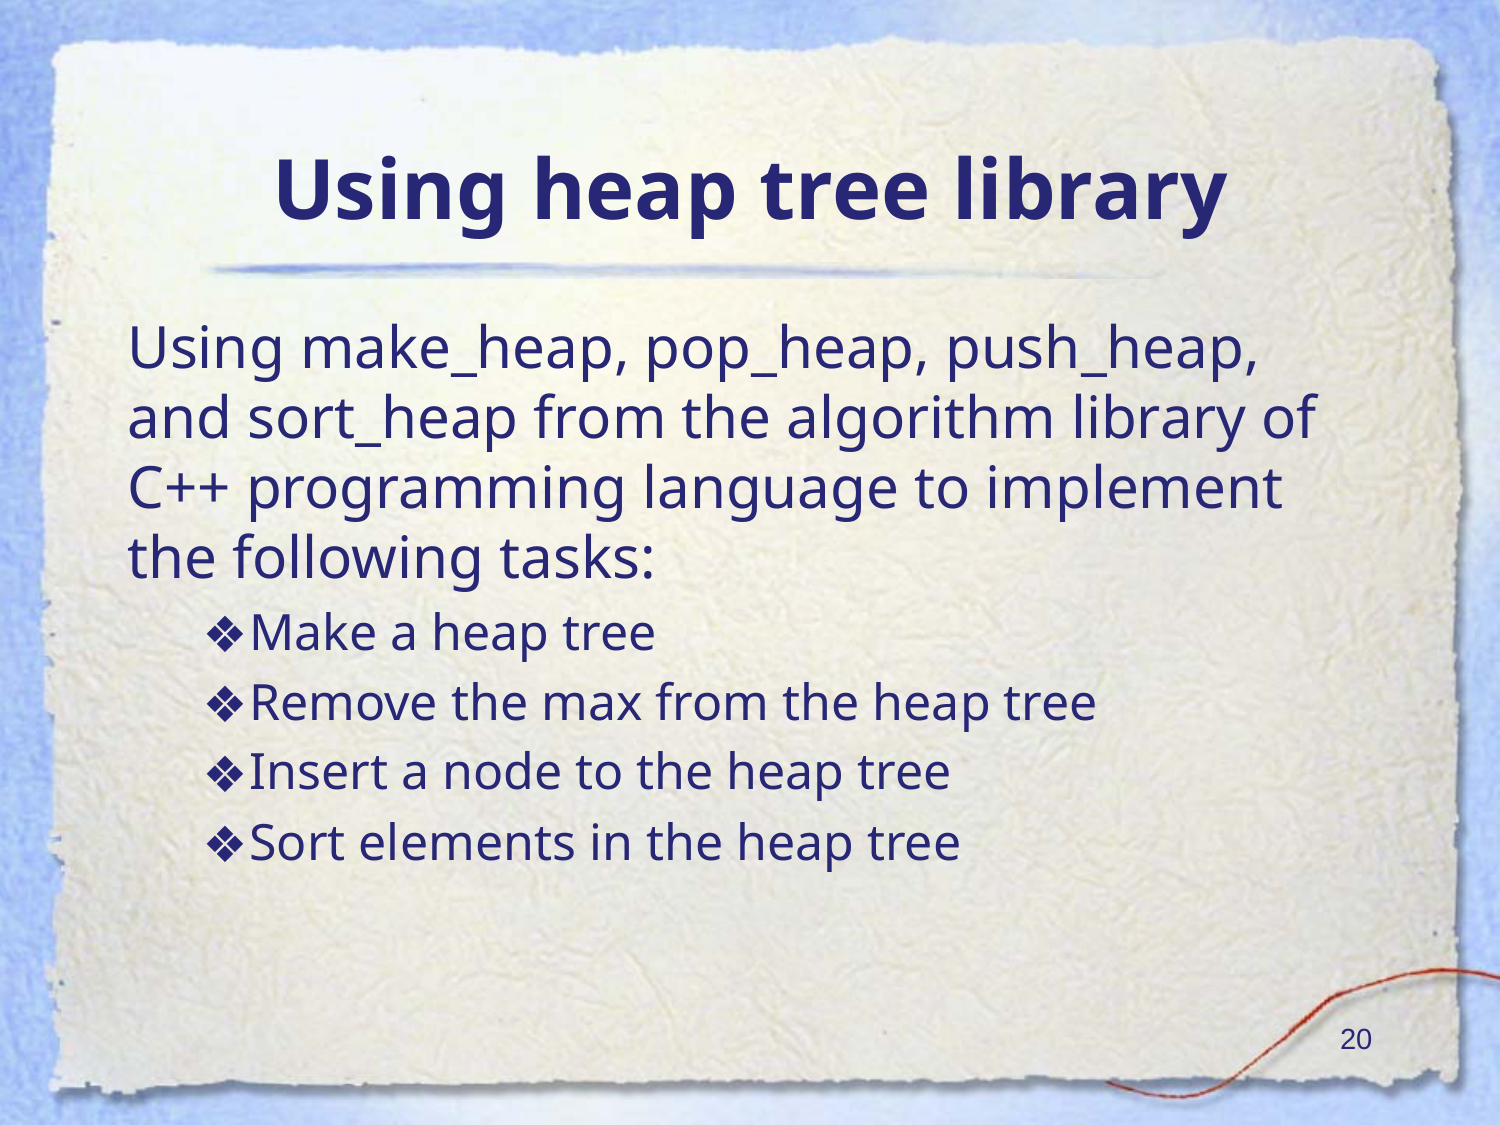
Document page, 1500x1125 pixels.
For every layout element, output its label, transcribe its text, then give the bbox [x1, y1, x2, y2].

slide_number ‹#› [1074, 1012, 1388, 1088]
list Using make_heap, pop_heap, push_heap, and sort_heap from the algorithm library of C++ programming language to implement the following tasks: Make a heap tree Remove the max from the heap tree Insert a node to the heap tree Sort elements in the heap tree [112, 302, 1388, 988]
title Using heap tree library [112, 80, 1388, 244]
picture [0, 0, 1500, 1125]
